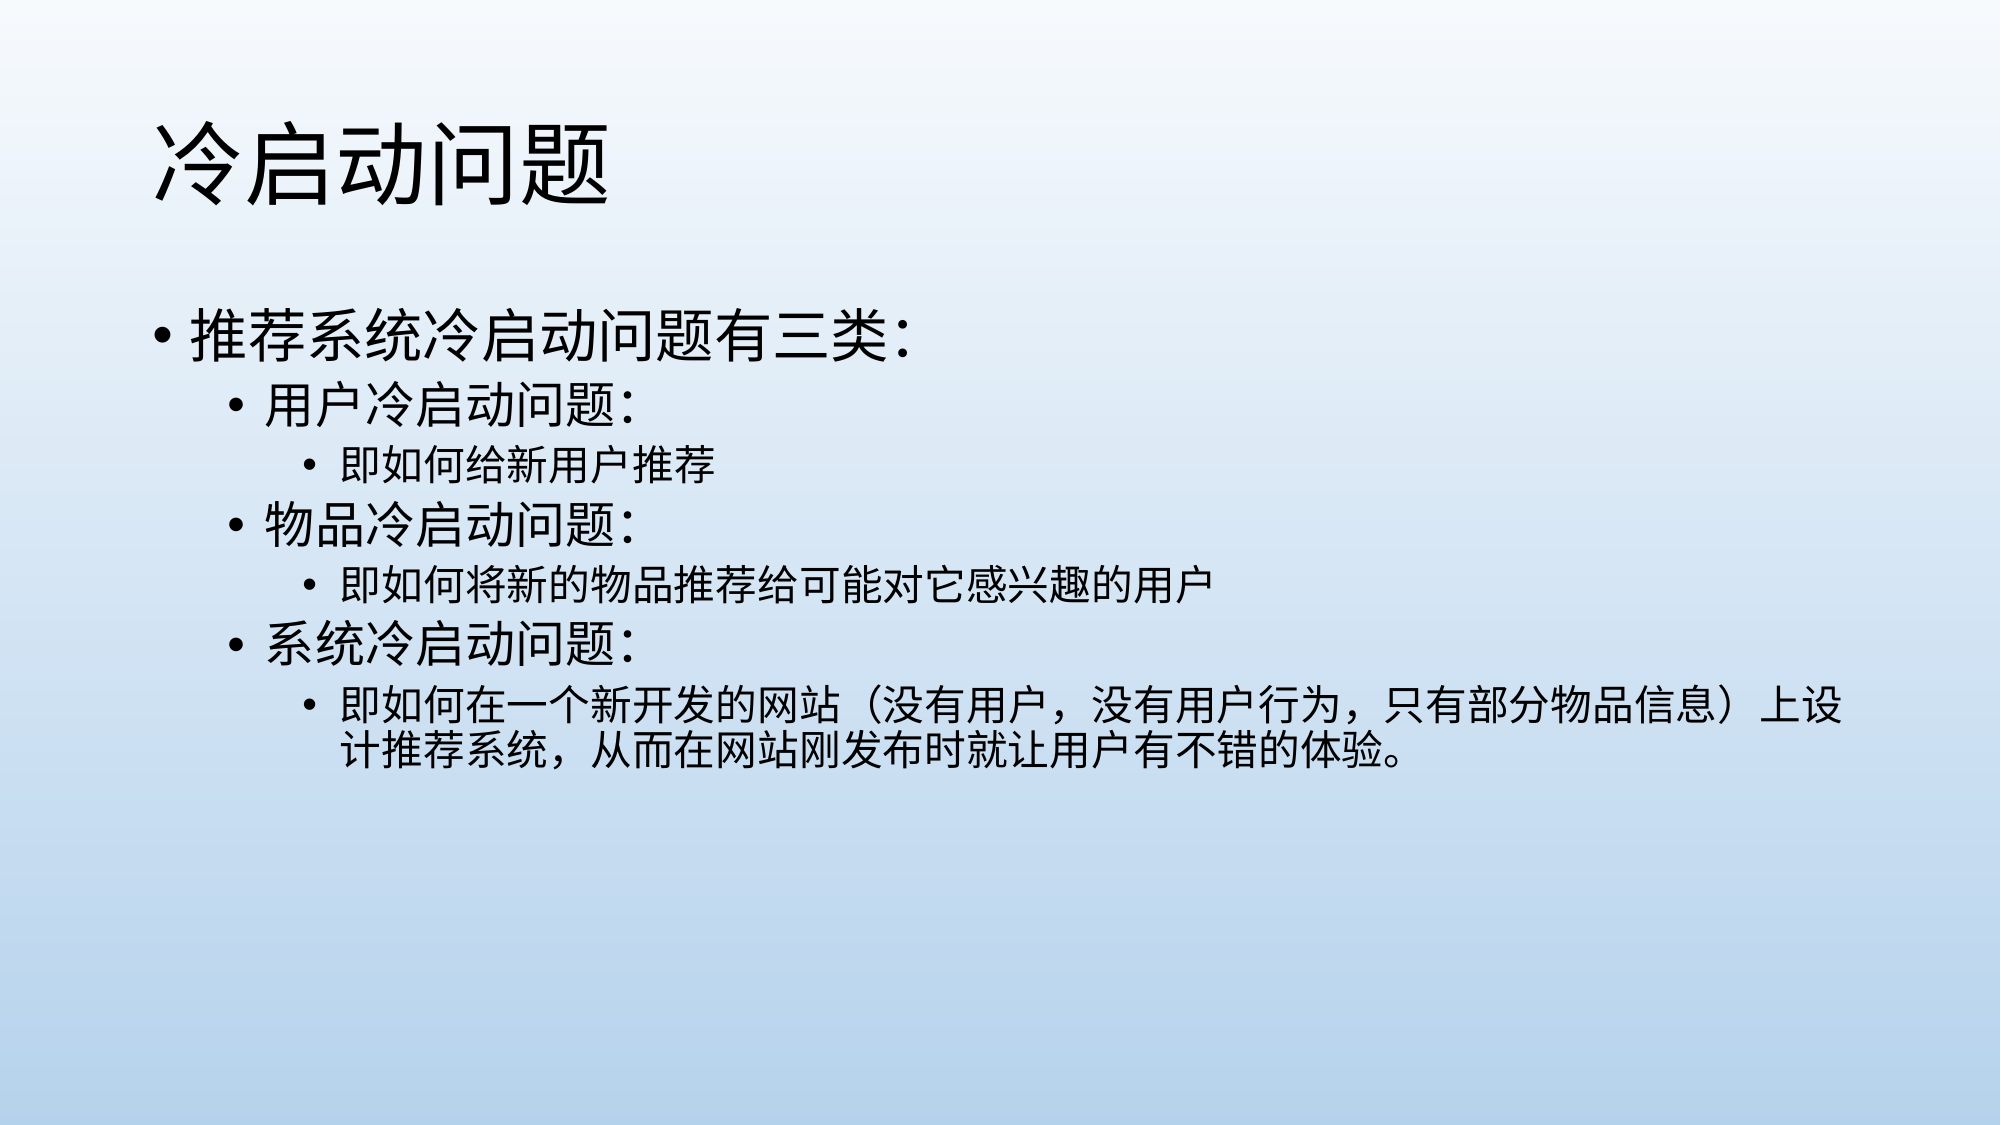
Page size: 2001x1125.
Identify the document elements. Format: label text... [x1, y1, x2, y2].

list 推荐系统冷启动问题有三类： 用户冷启动问题： 即如何给新用户推荐 物品冷启动问题： 即如何将新的物品推荐给可能对它感兴趣的用户 系统冷启动问题： 即如何在一个新开发的网站（没有用户，没有用户行为，只有部分物品信息）上设计推荐系统，从而在网站刚发布时就让用户有不错的体验。 [137, 299, 1863, 1014]
title 冷启动问题 [137, 59, 1863, 278]
